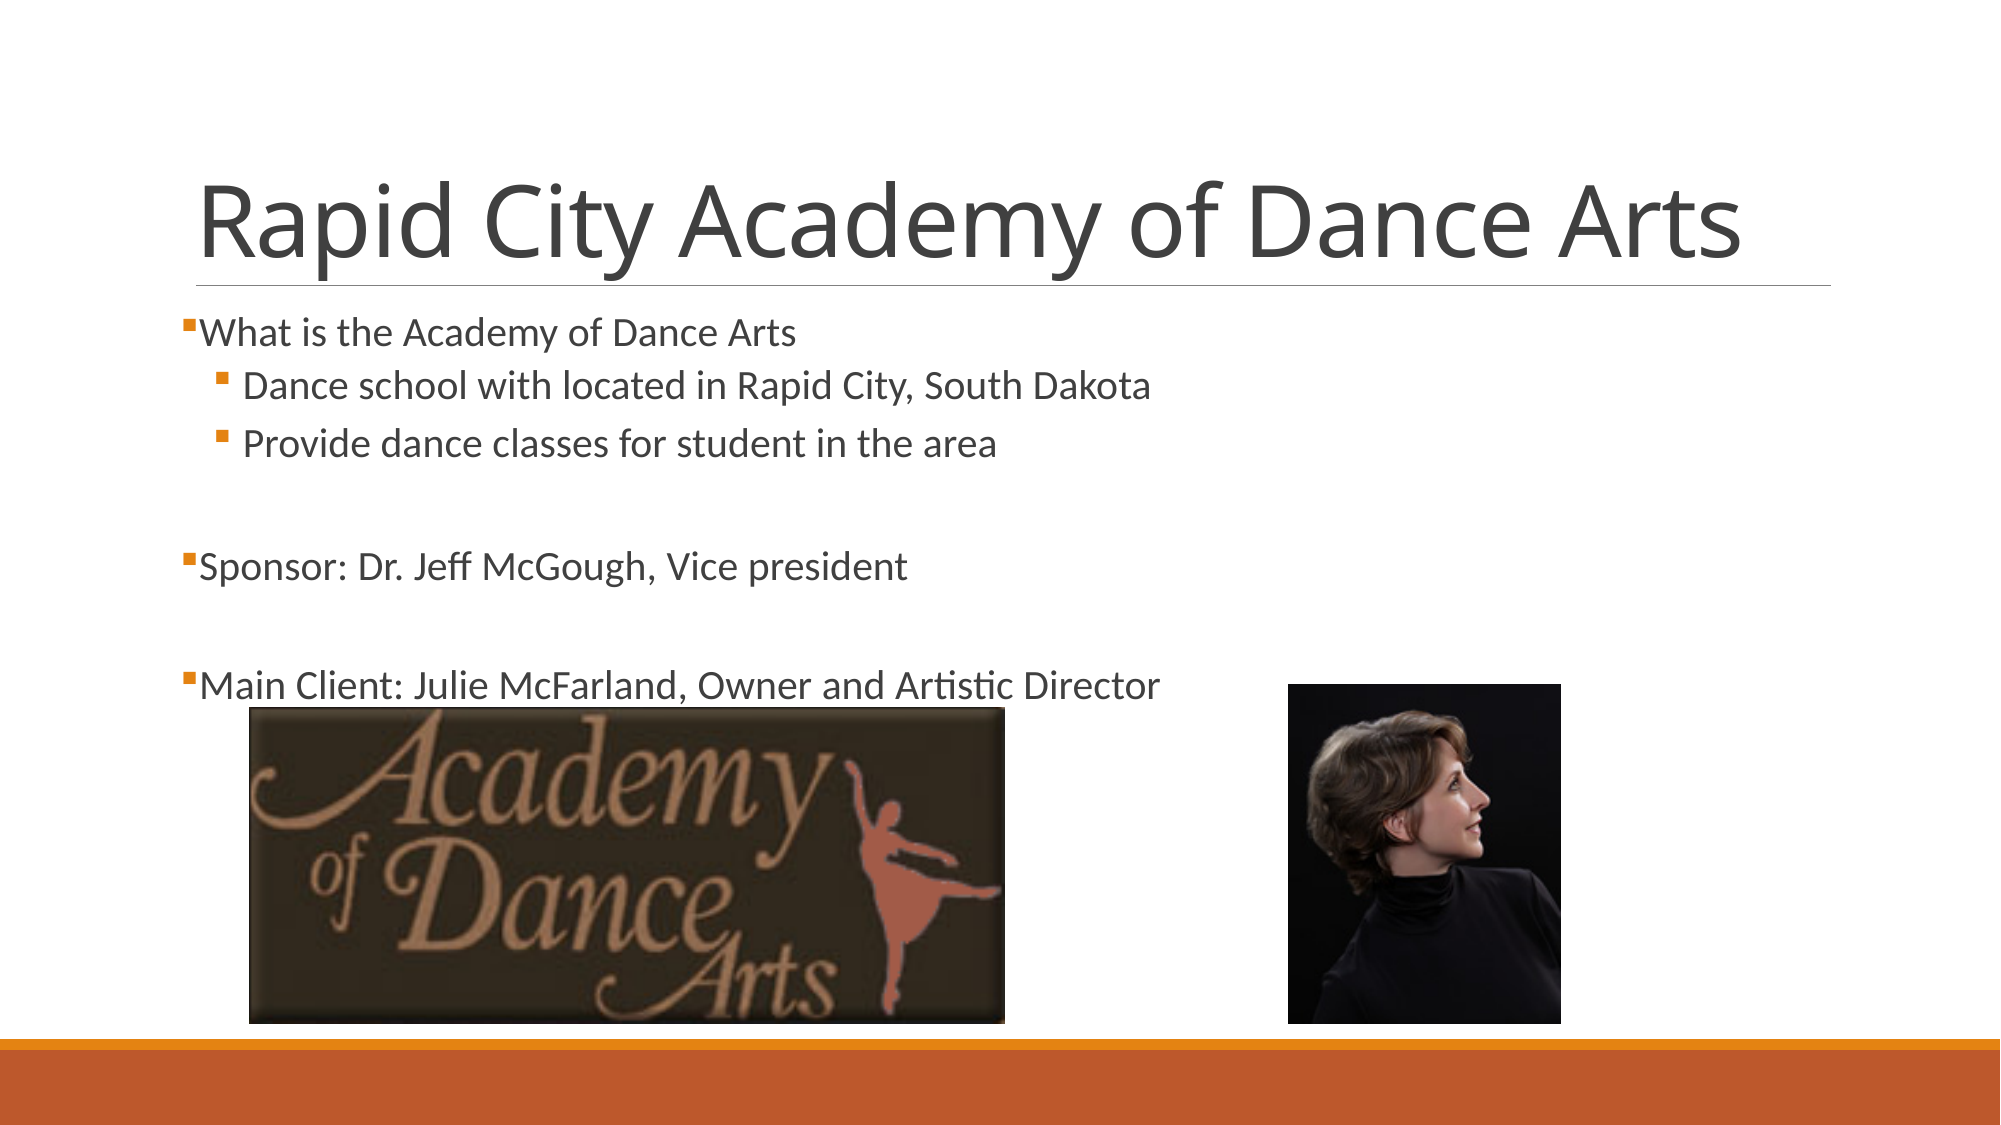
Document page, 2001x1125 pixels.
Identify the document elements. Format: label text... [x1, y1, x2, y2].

picture [249, 706, 1006, 1025]
title Rapid City Academy of Dance Arts [180, 47, 1830, 285]
list What is the Academy of Dance Arts Dance school with located in Rapid City, South Dakota Provide dance classes for student in the area Sponsor: Dr. Jeff McGough, Vice president Main Client: Julie McFarland, Owner and Artistic Director [180, 302, 1830, 963]
picture [1288, 683, 1561, 1025]
